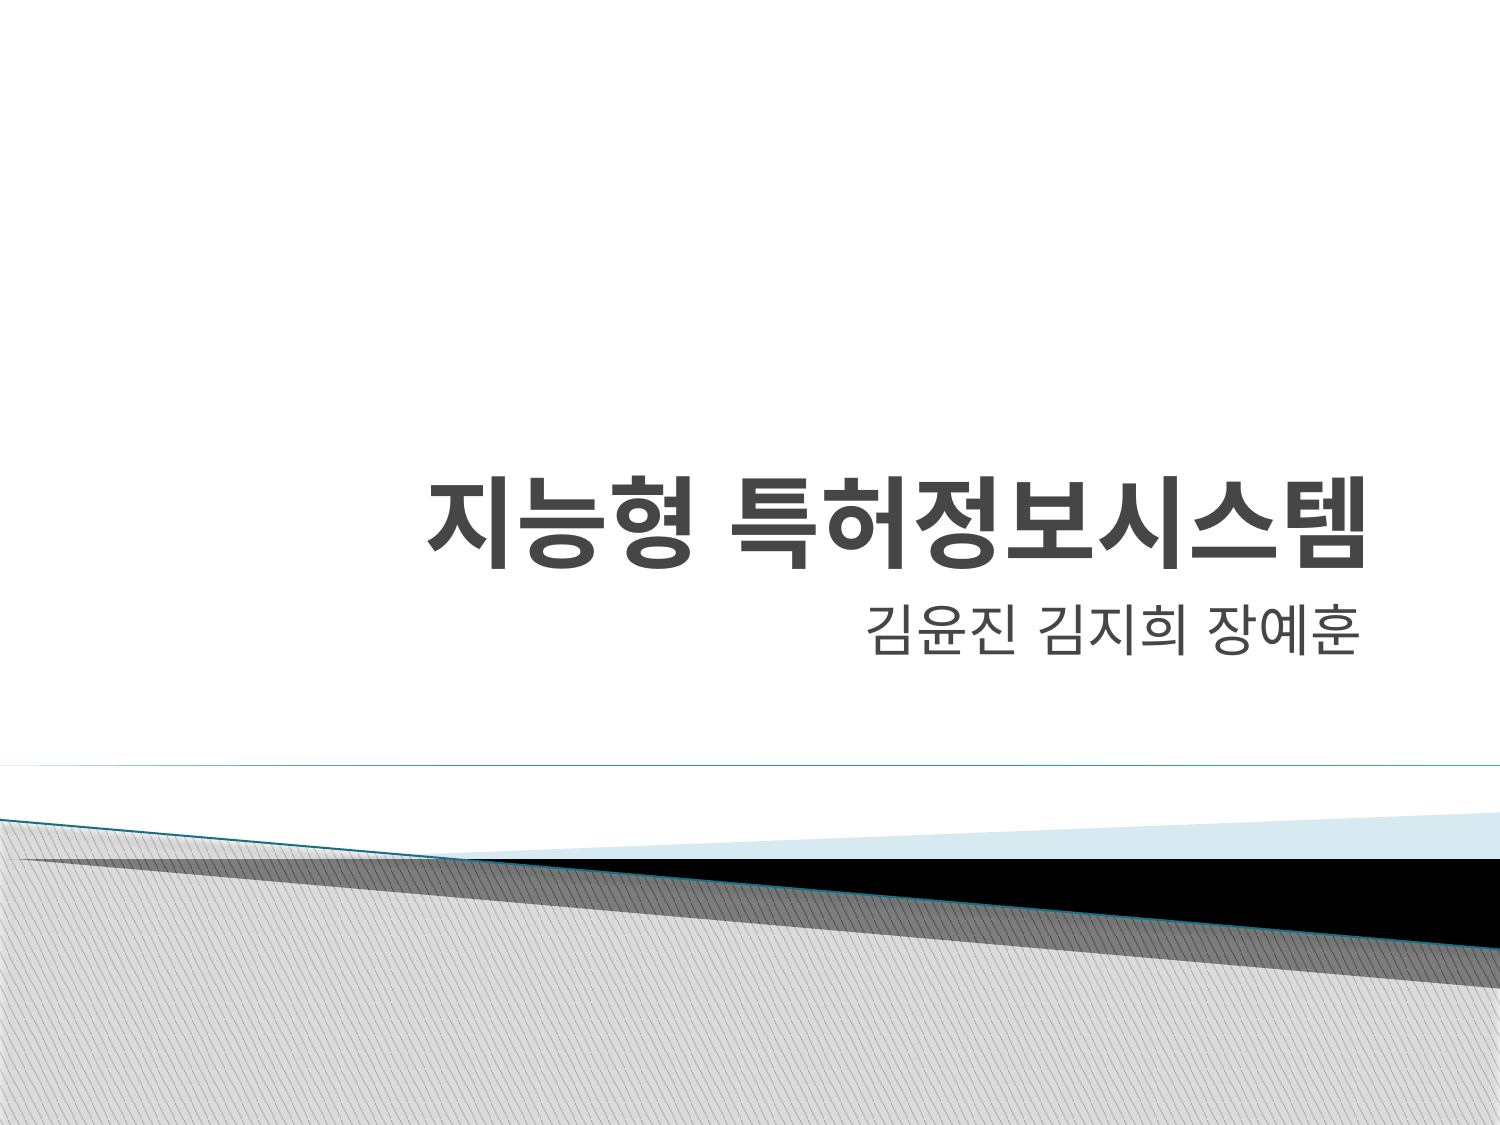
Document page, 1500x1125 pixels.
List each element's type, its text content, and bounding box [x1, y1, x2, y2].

title 지능형 특허정보시스템 [112, 287, 1388, 587]
picture [5, 859, 1500, 989]
subtitle 김윤진 김지희 장예훈 [112, 587, 1388, 785]
